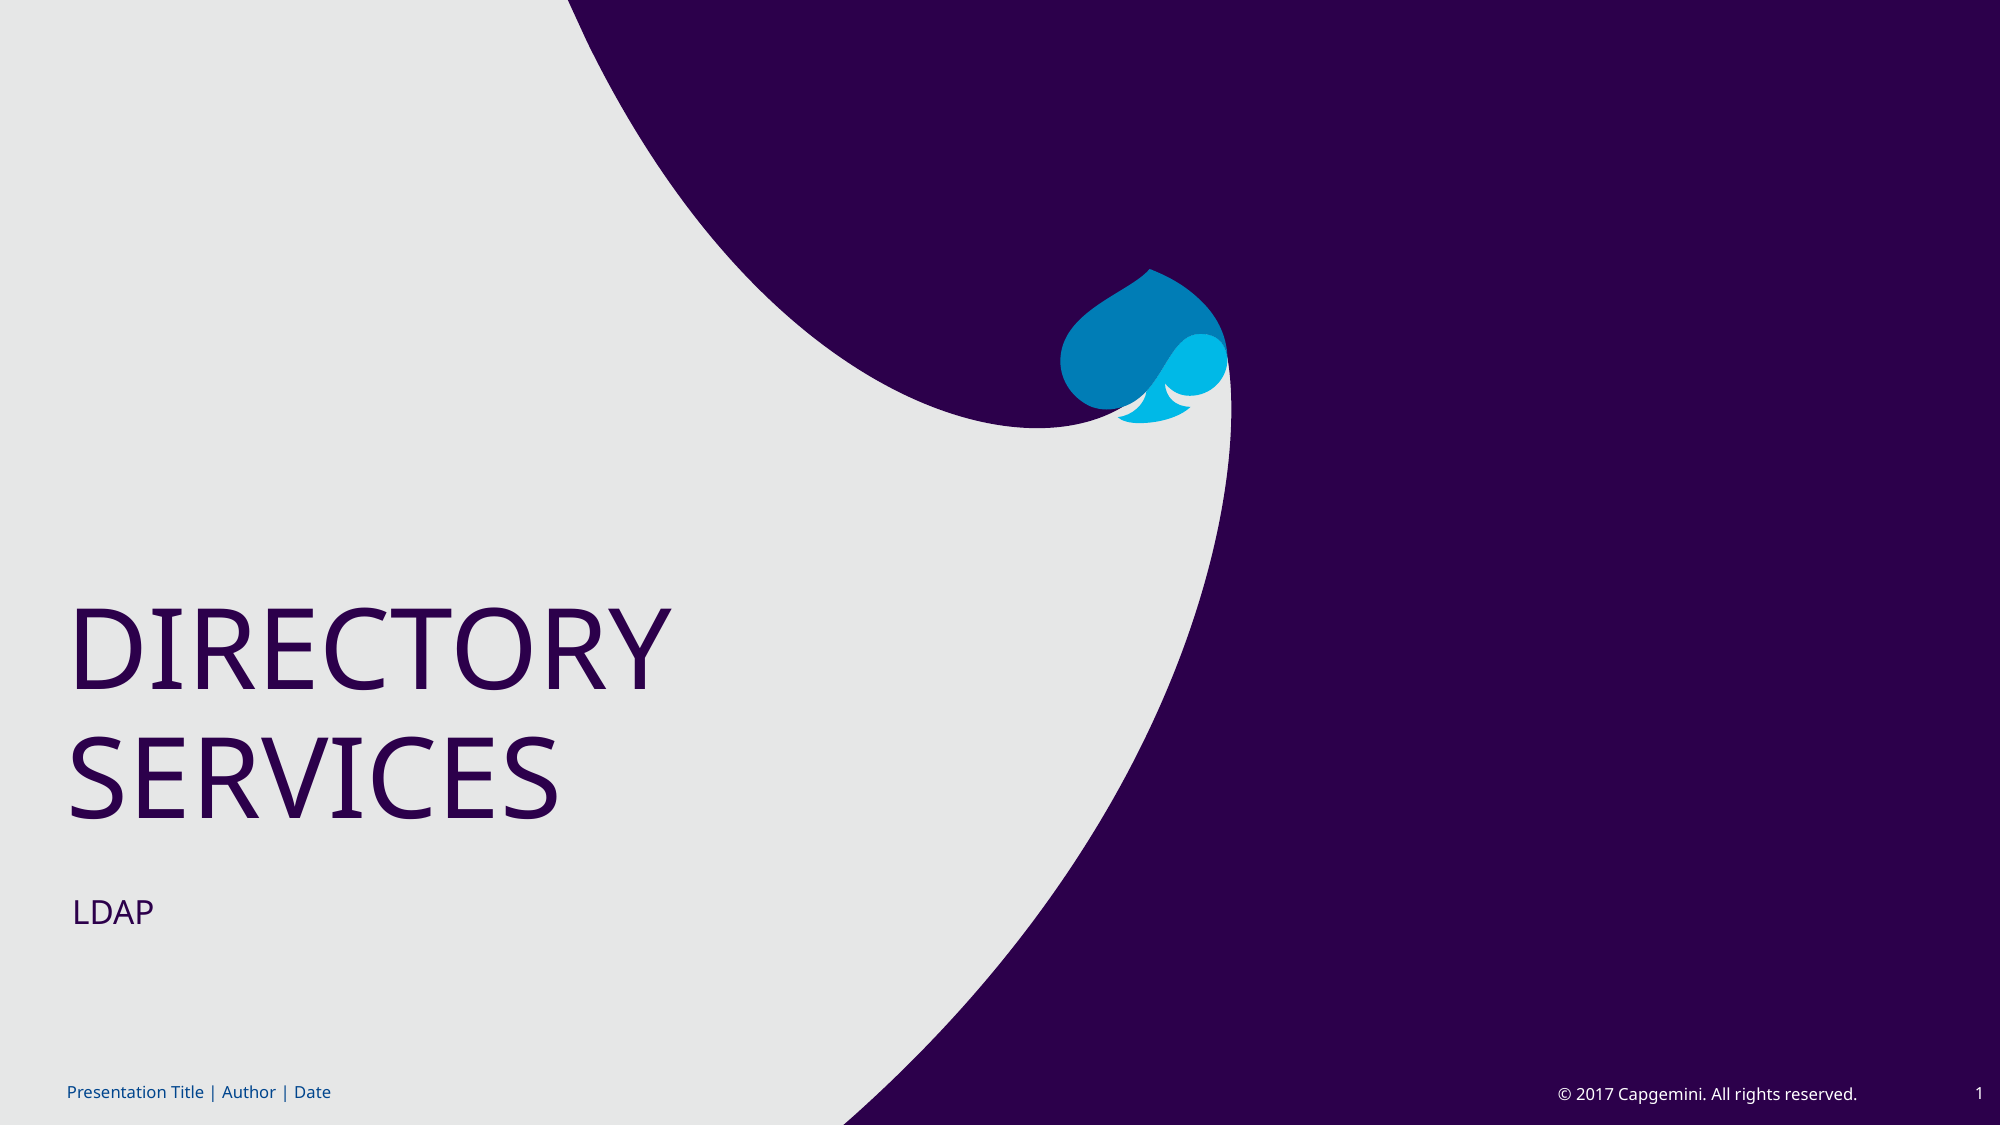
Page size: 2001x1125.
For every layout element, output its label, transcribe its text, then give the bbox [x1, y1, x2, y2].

list DIRECTORY SERVICES [66, 361, 811, 842]
list LDAP [72, 893, 666, 1005]
